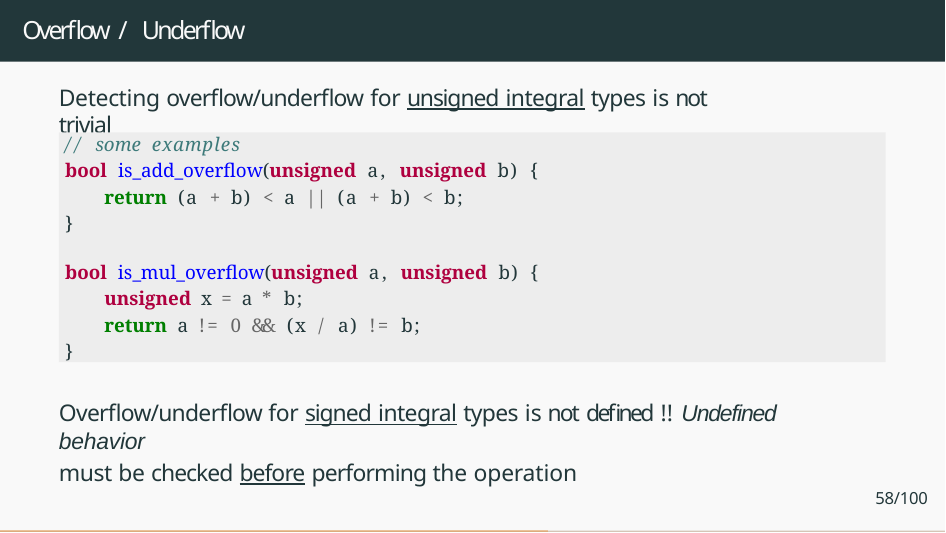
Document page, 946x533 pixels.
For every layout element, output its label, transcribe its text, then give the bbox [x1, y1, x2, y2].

text_box Detecting overflow/underflow for unsigned integral types is not trivial [56, 81, 731, 139]
text_box Overflow/underflow for signed integral types is not defined !! Undefined behavior must be checked before performing the operation [56, 391, 844, 487]
text_box // some examples bool is_add_overflow(unsigned a, unsigned b) { return (a + b) < a || (a + b) < b; } bool is_mul_overflow(unsigned a, unsigned b) { unsigned x = a * b; return a != 0 && (x / a) != b; } [58, 132, 886, 363]
title Overflow / Underflow [20, 12, 740, 104]
slide_number 58/100 [869, 483, 931, 529]
